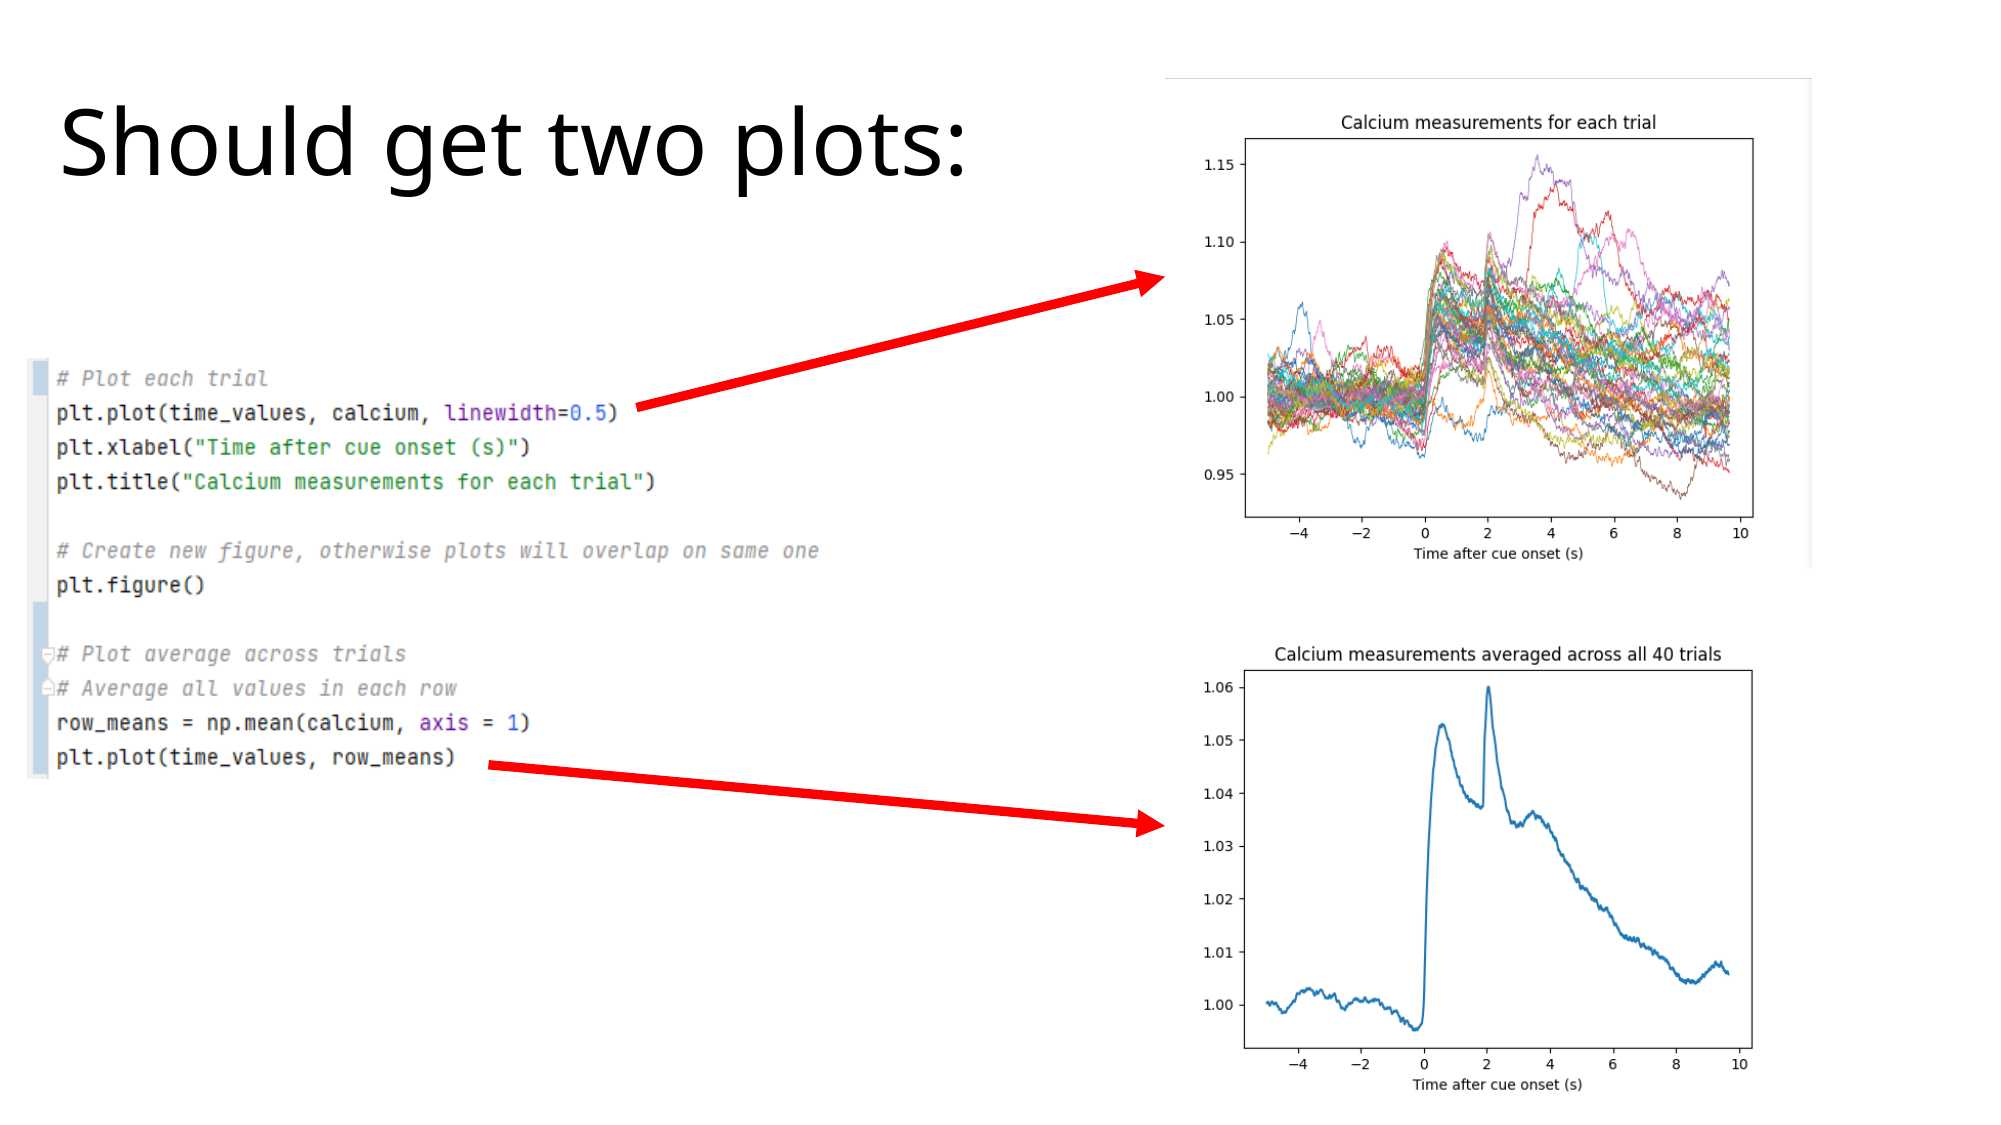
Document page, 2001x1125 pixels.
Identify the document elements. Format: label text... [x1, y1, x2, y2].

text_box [636, 276, 1165, 408]
picture [1165, 612, 1815, 1101]
title Should get two plots: [44, 37, 1770, 255]
picture [1165, 78, 1813, 569]
picture [27, 358, 892, 779]
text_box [488, 764, 1166, 826]
